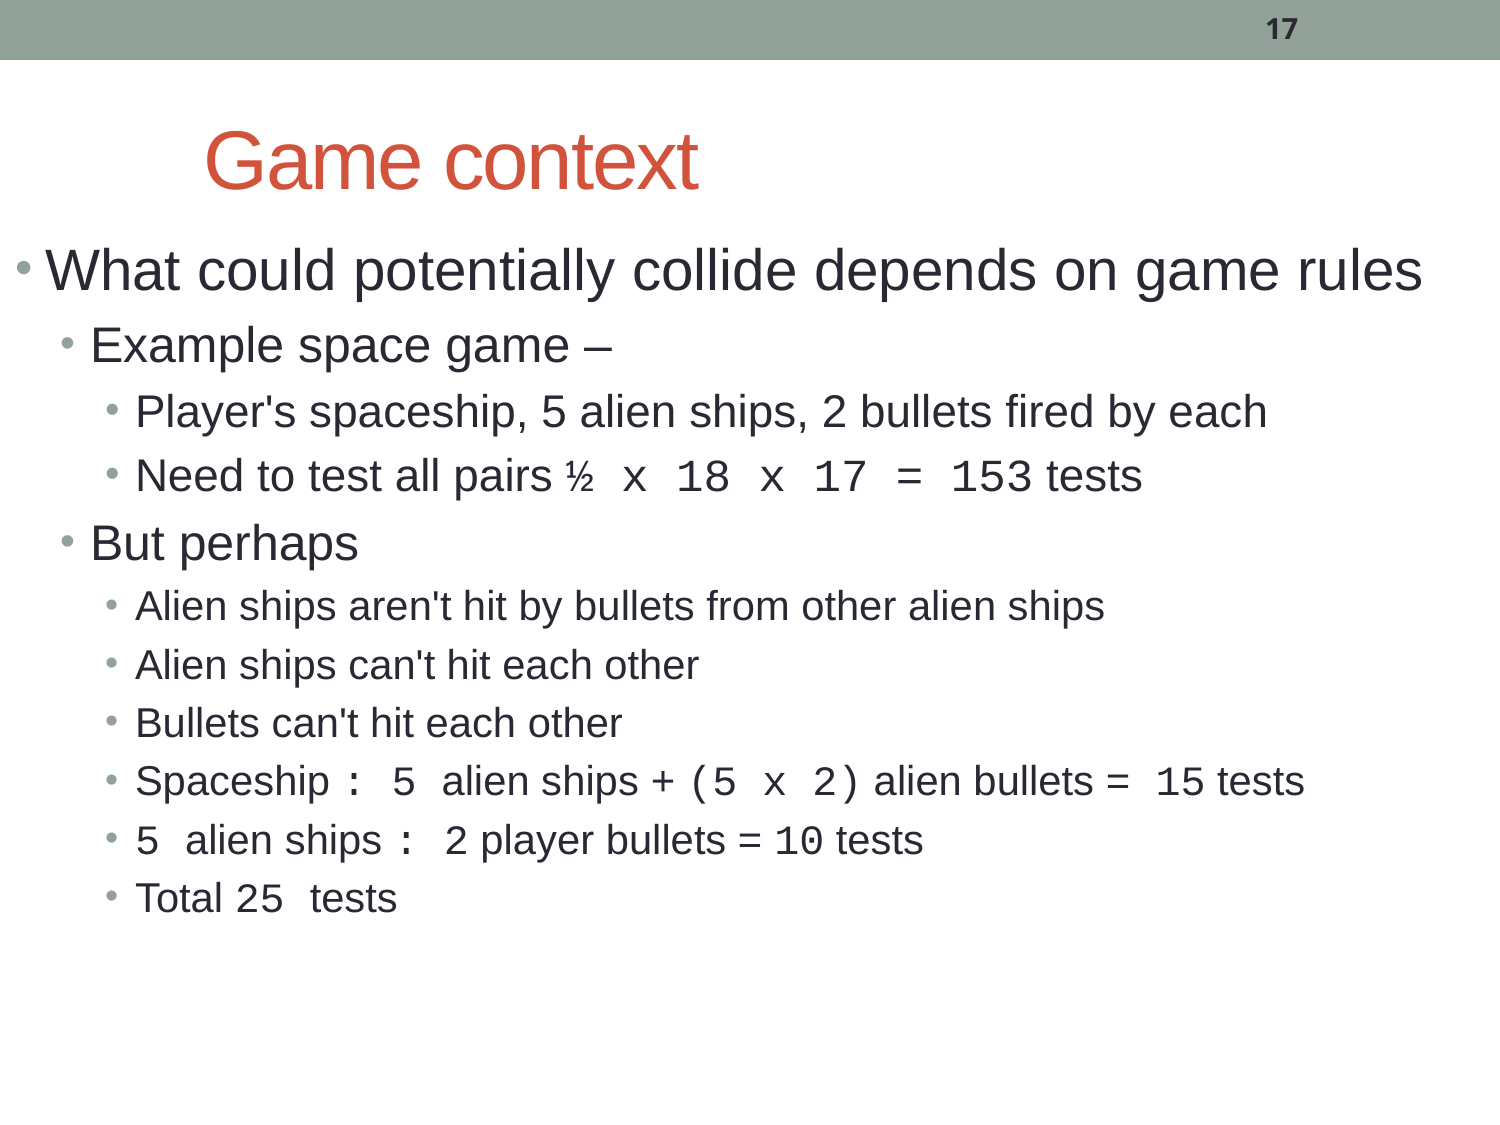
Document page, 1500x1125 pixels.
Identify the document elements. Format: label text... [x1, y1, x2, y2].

title Game context [188, 97, 1468, 216]
slide_number 17 [1250, 3, 1425, 57]
list What could potentially collide depends on game rules Example space game – Player's spaceship, 5 alien ships, 2 bullets fired by each Need to test all pairs ½ x 18 x 17 = 153 tests But perhaps Alien ships aren't hit by bullets from other alien ships Alien ships can't hit each other Bullets can't hit each other Spaceship : 5 alien ships + (5 x 2) alien bullets = 15 tests 5 alien ships : 2 player bullets = 10 tests Total 25 tests [0, 224, 1500, 1125]
